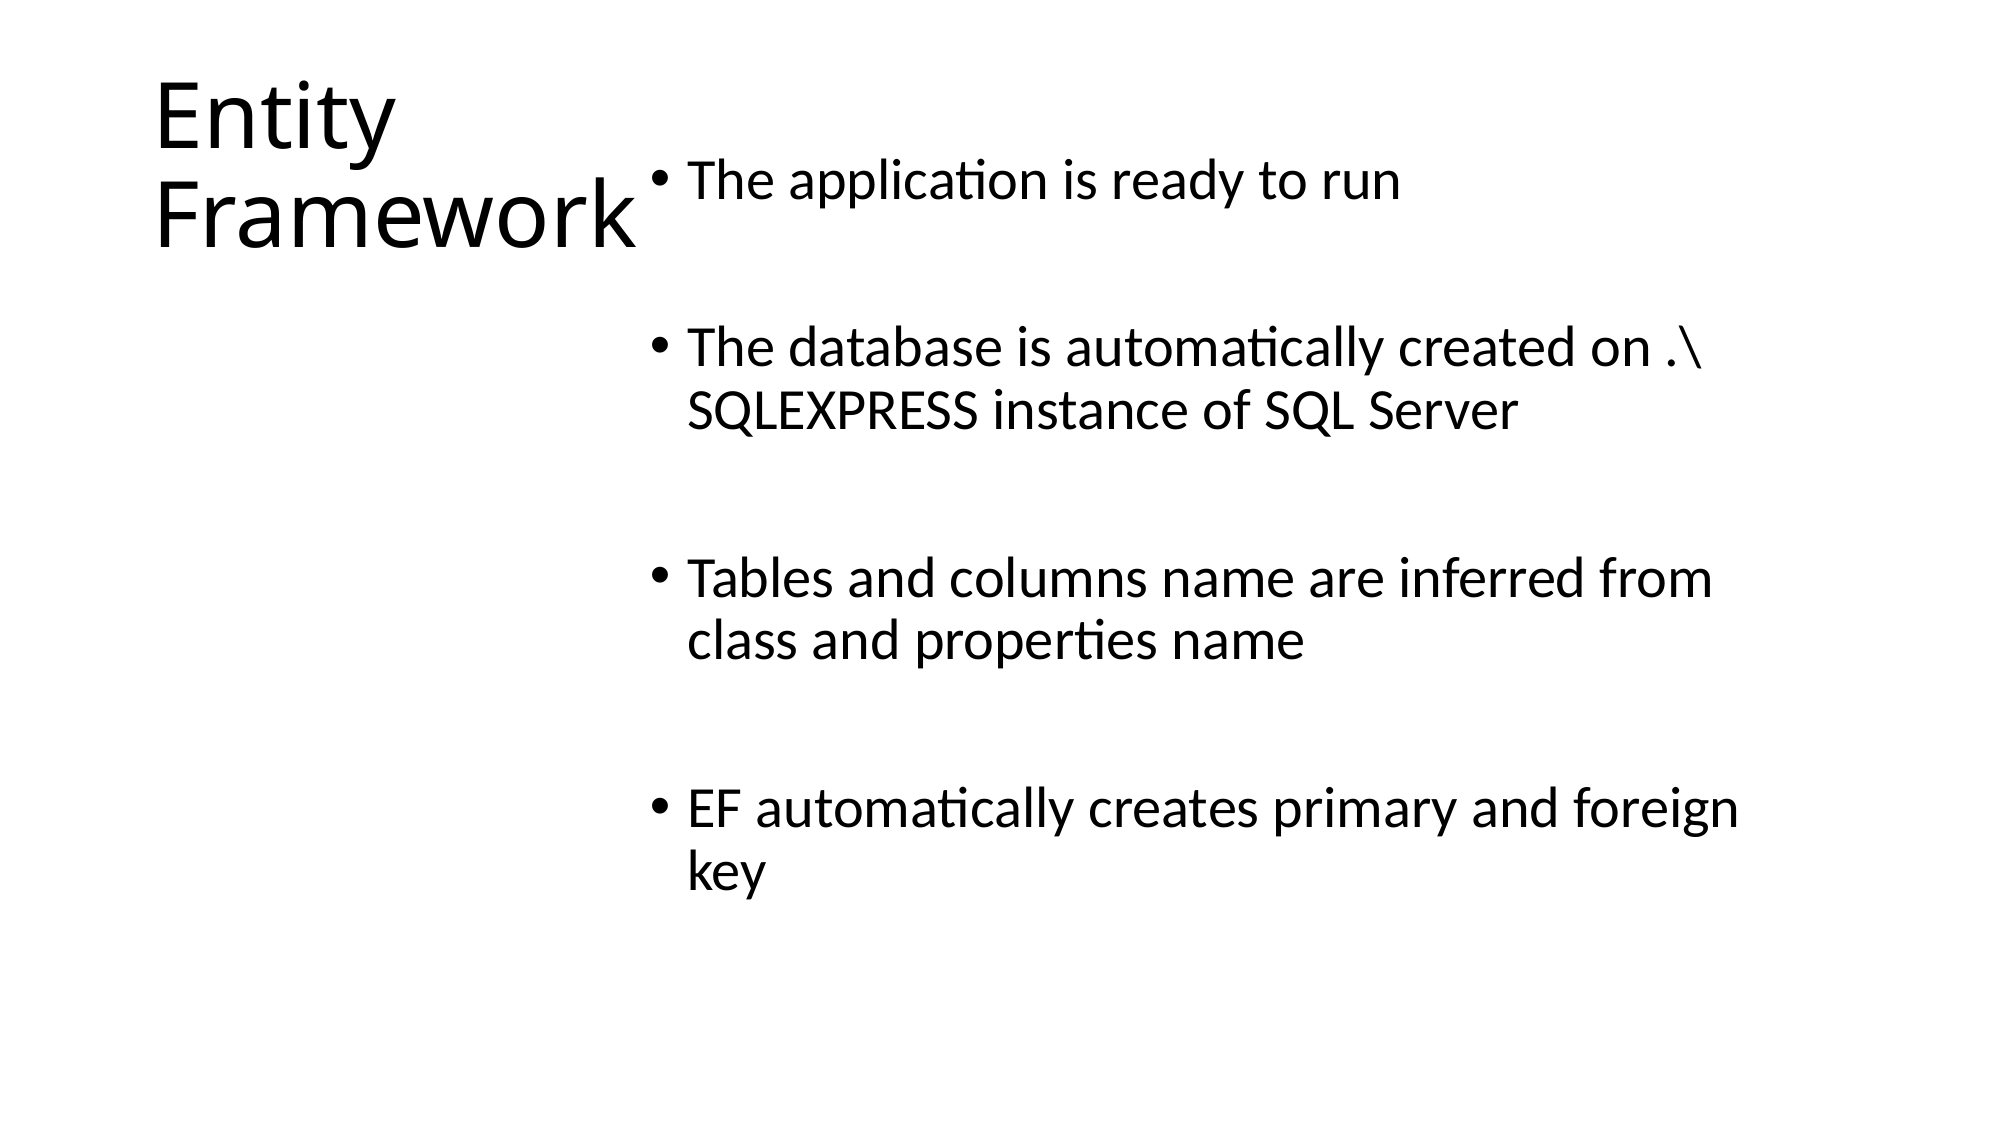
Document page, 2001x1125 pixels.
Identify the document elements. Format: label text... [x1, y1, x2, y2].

title Entity Framework [137, 59, 1863, 278]
list The application is ready to run The database is automatically created on .\SQLEXPRESS instance of SQL Server Tables and columns name are inferred from class and properties name EF automatically creates primary and foreign key [634, 141, 1835, 979]
